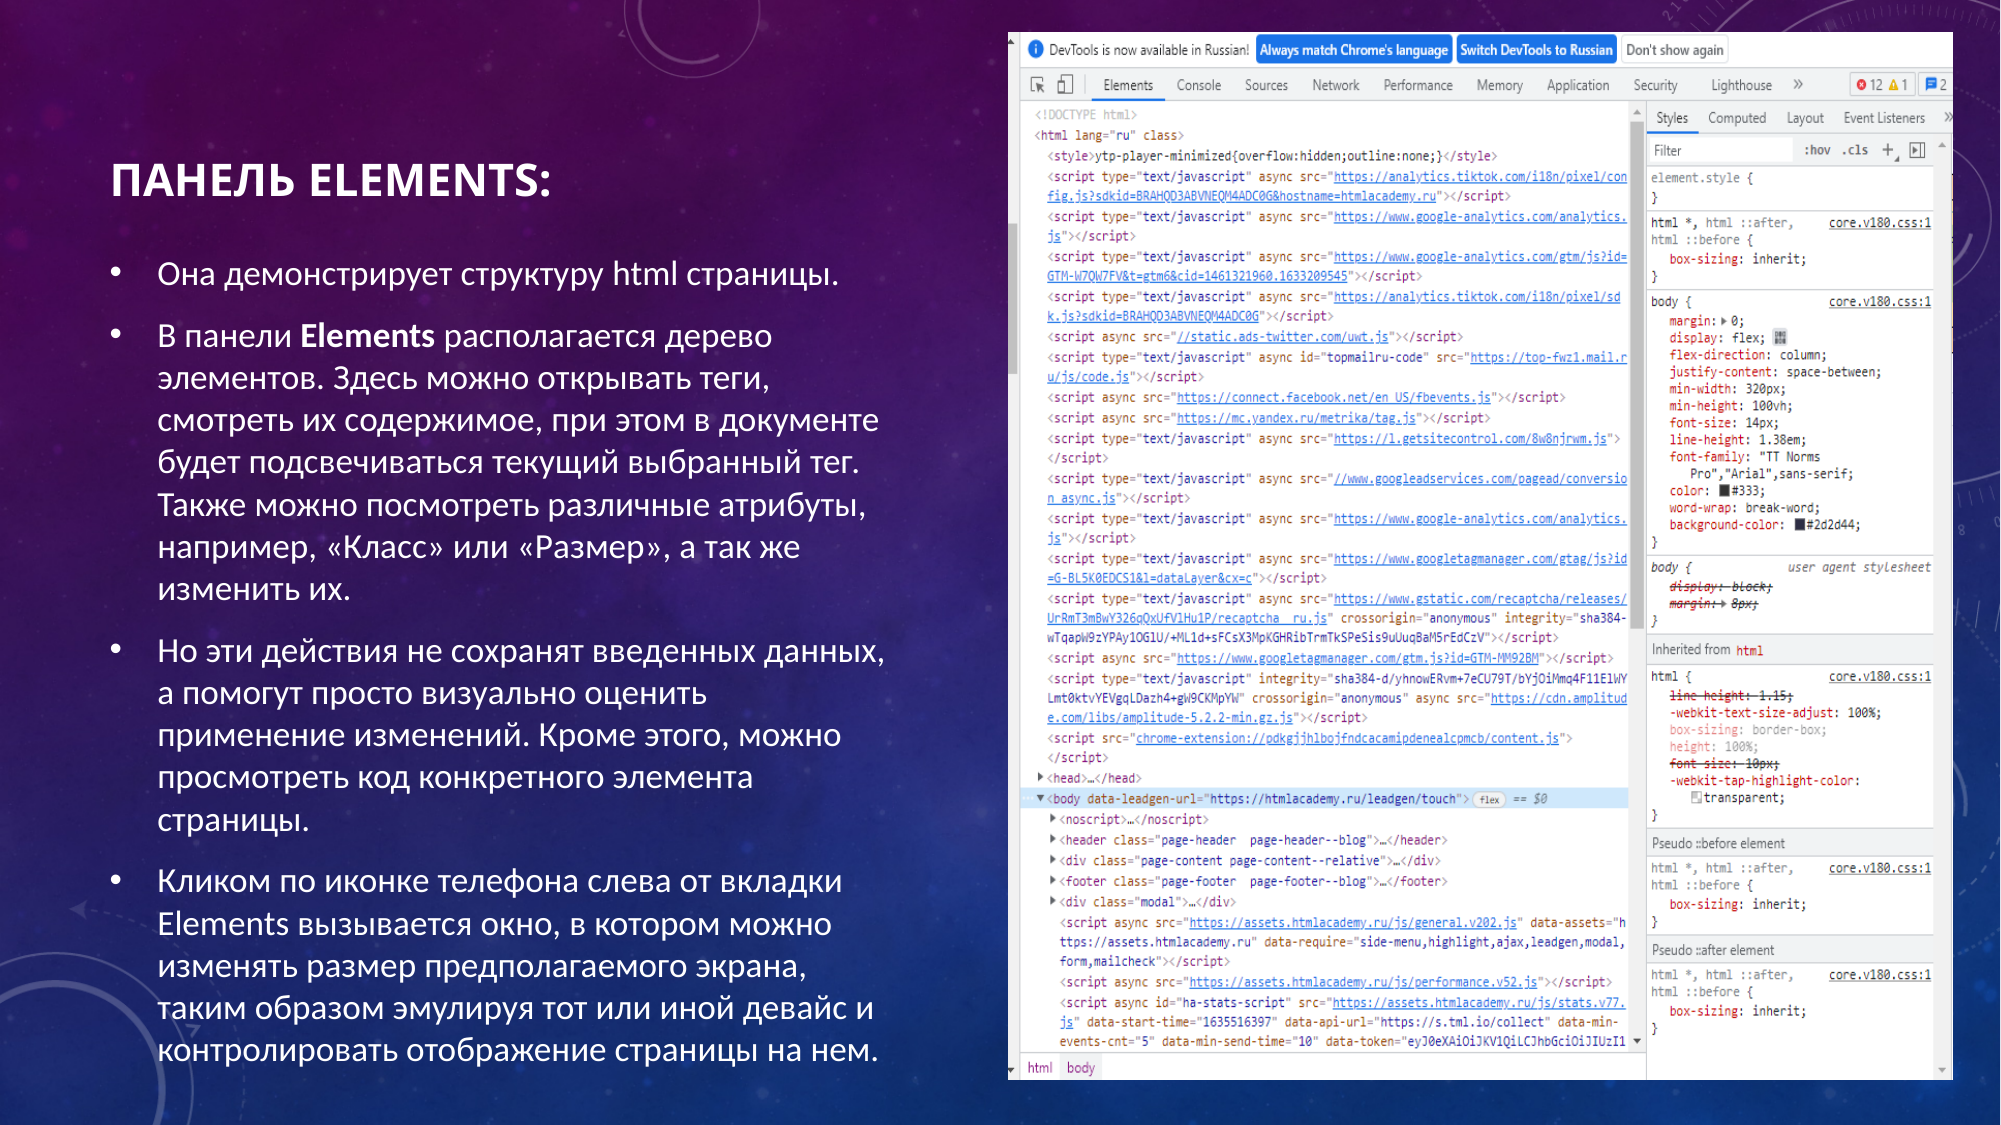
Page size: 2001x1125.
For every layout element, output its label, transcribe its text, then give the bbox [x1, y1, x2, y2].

list Она демонстрирует структуру html страницы. В панели Elements располагается дерево элементов. Здесь можно открывать теги, смотреть их содержимое, при этом в документе будет подсвечиваться текущий выбранный тег. Также можно посмотреть различные атрибуты, например, «Класс» или «Размер», а так же изменить их. Но эти действия не сохранят введенных данных, а помогут просто визуально оценить применение изменений. Кроме этого, можно просмотреть код конкретного элемента страницы. Кликом по иконке телефона слева от вкладки Elements вызывается окно, в котором можно изменять размер предполагаемого экрана, таким образом эмулируя тот или иной девайс и контролировать отображение страницы на нем. [94, 238, 917, 1080]
picture [0, 0, 2001, 1125]
title ПАНЕЛЬ ELEMENTS: [94, 143, 1001, 213]
